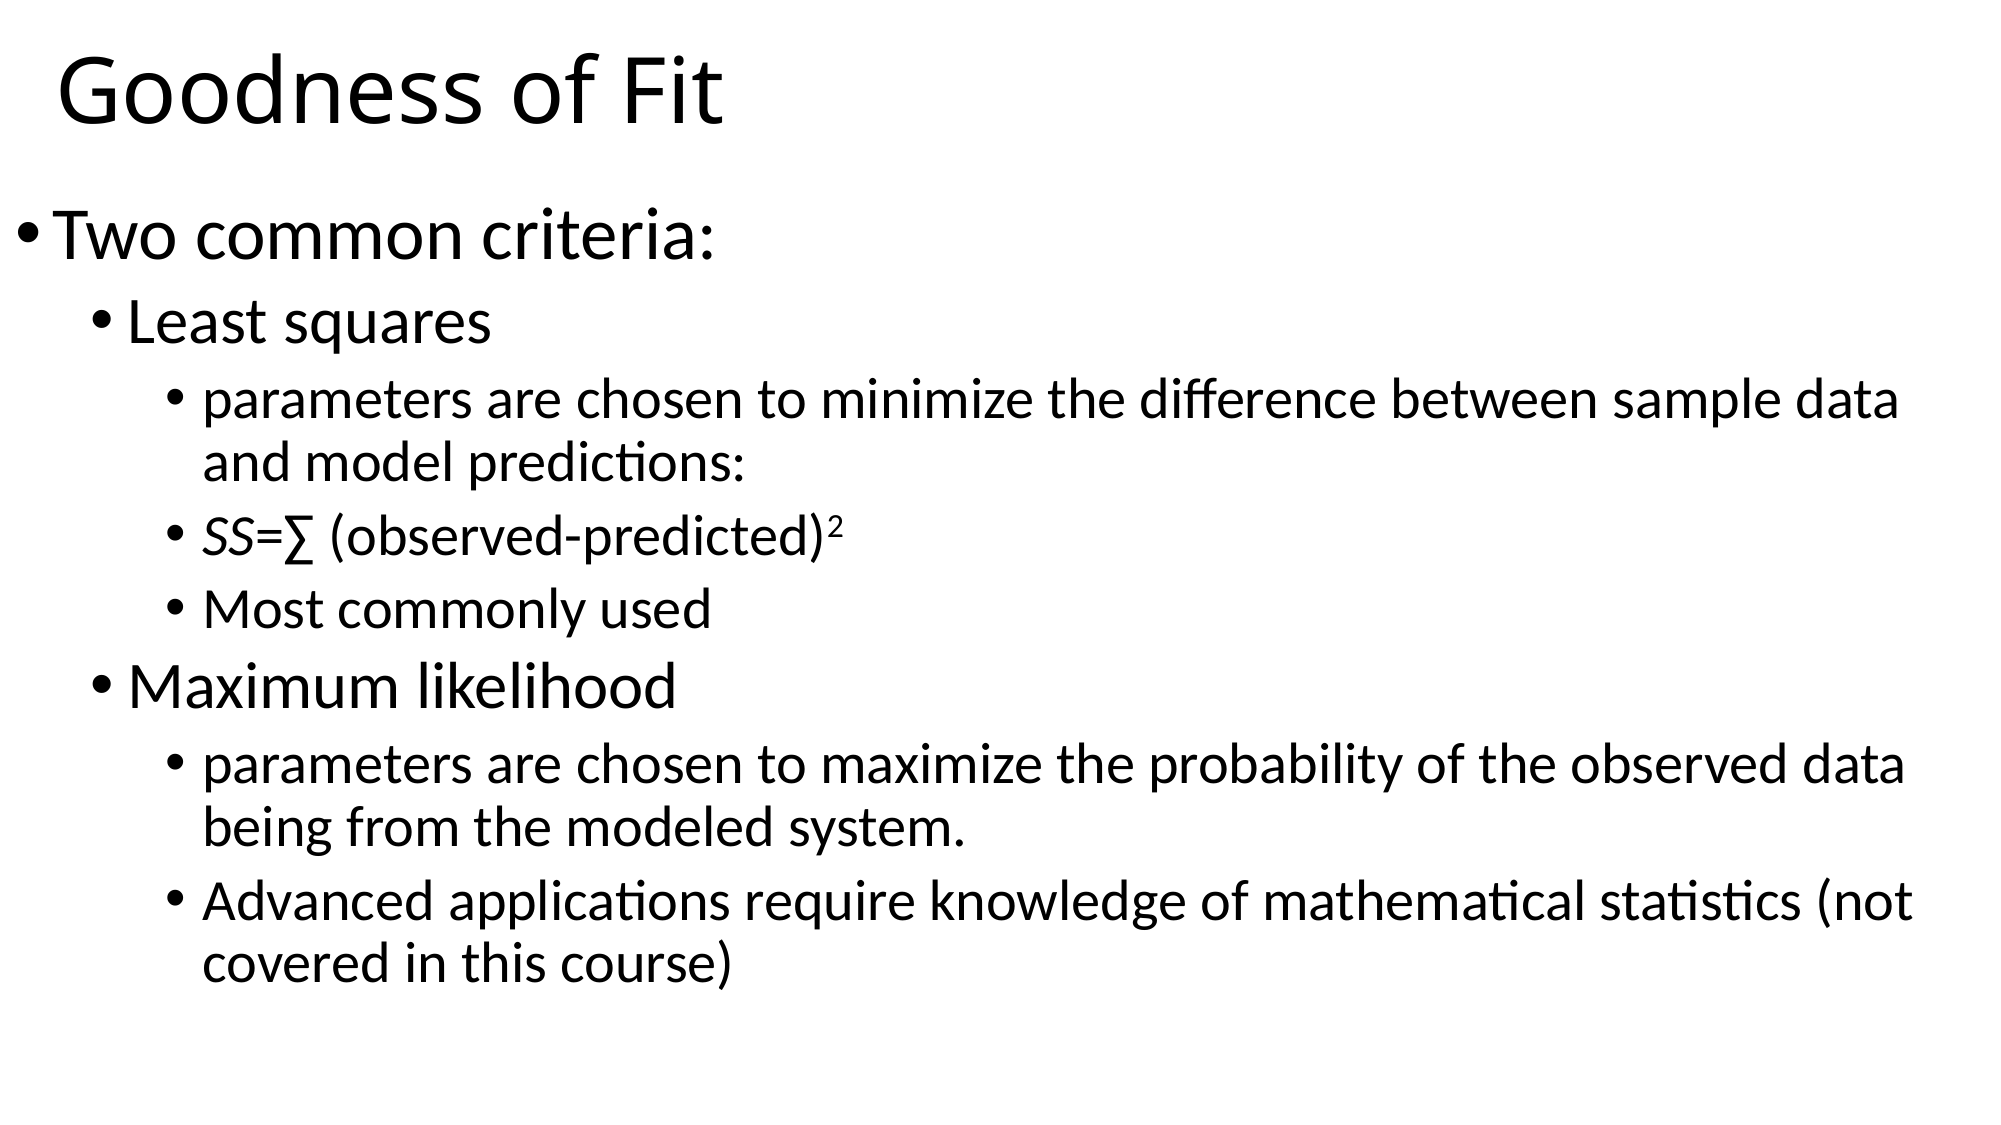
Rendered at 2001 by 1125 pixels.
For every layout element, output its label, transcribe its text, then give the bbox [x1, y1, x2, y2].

title Goodness of Fit [40, 0, 1675, 187]
list Two common criteria: Least squares parameters are chosen to minimize the difference between sample data and model predictions: SS=∑ (observed-predicted)2 Most commonly used Maximum likelihood parameters are chosen to maximize the probability of the observed data being from the modeled system. Advanced applications require knowledge of mathematical statistics (not covered in this course) [0, 187, 2000, 1125]
